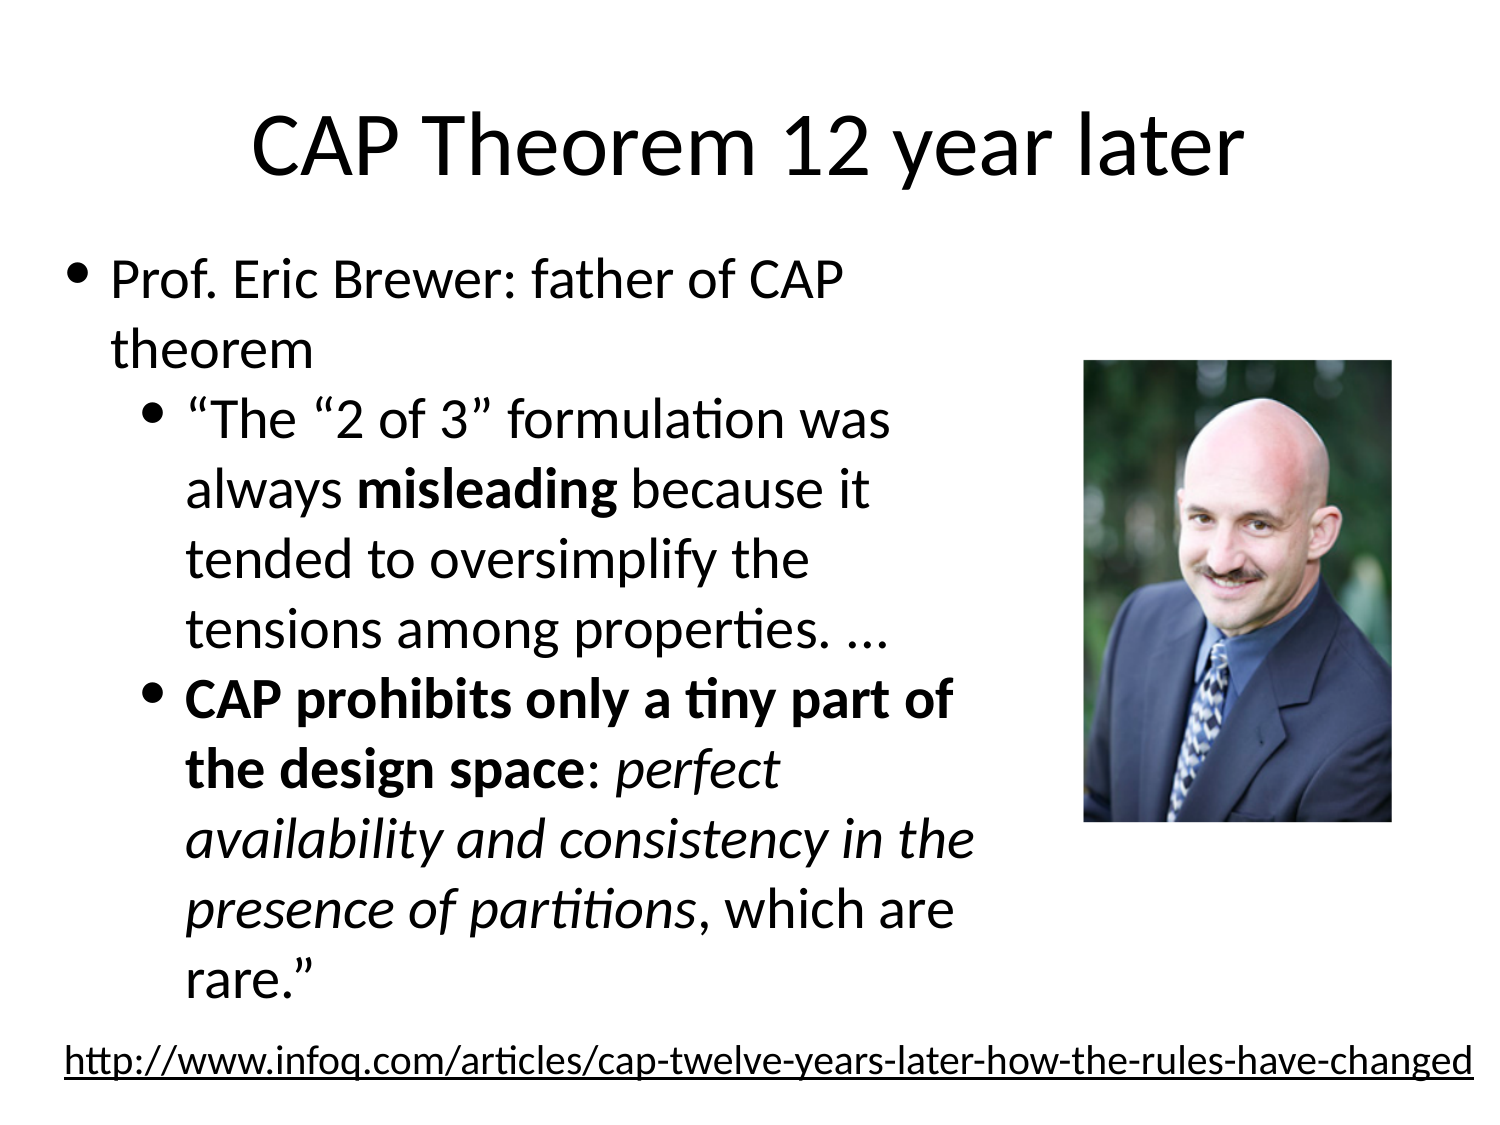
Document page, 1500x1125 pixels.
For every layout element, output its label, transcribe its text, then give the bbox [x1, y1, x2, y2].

text_box Prof. Eric Brewer: father of CAP theorem “The “2 of 3” formulation was always misleading because it tended to oversimplify the tensions among properties. ... CAP prohibits only a tiny part of the design space: perfect availability and consistency in the presence of partitions, which are rare.” [48, 232, 1033, 1018]
text_box http://www.infoq.com/articles/cap-twelve-years-later-how-the-rules-have-changed [48, 1025, 1500, 1091]
picture [1062, 348, 1404, 838]
title CAP Theorem 12 year later [75, 45, 1425, 233]
